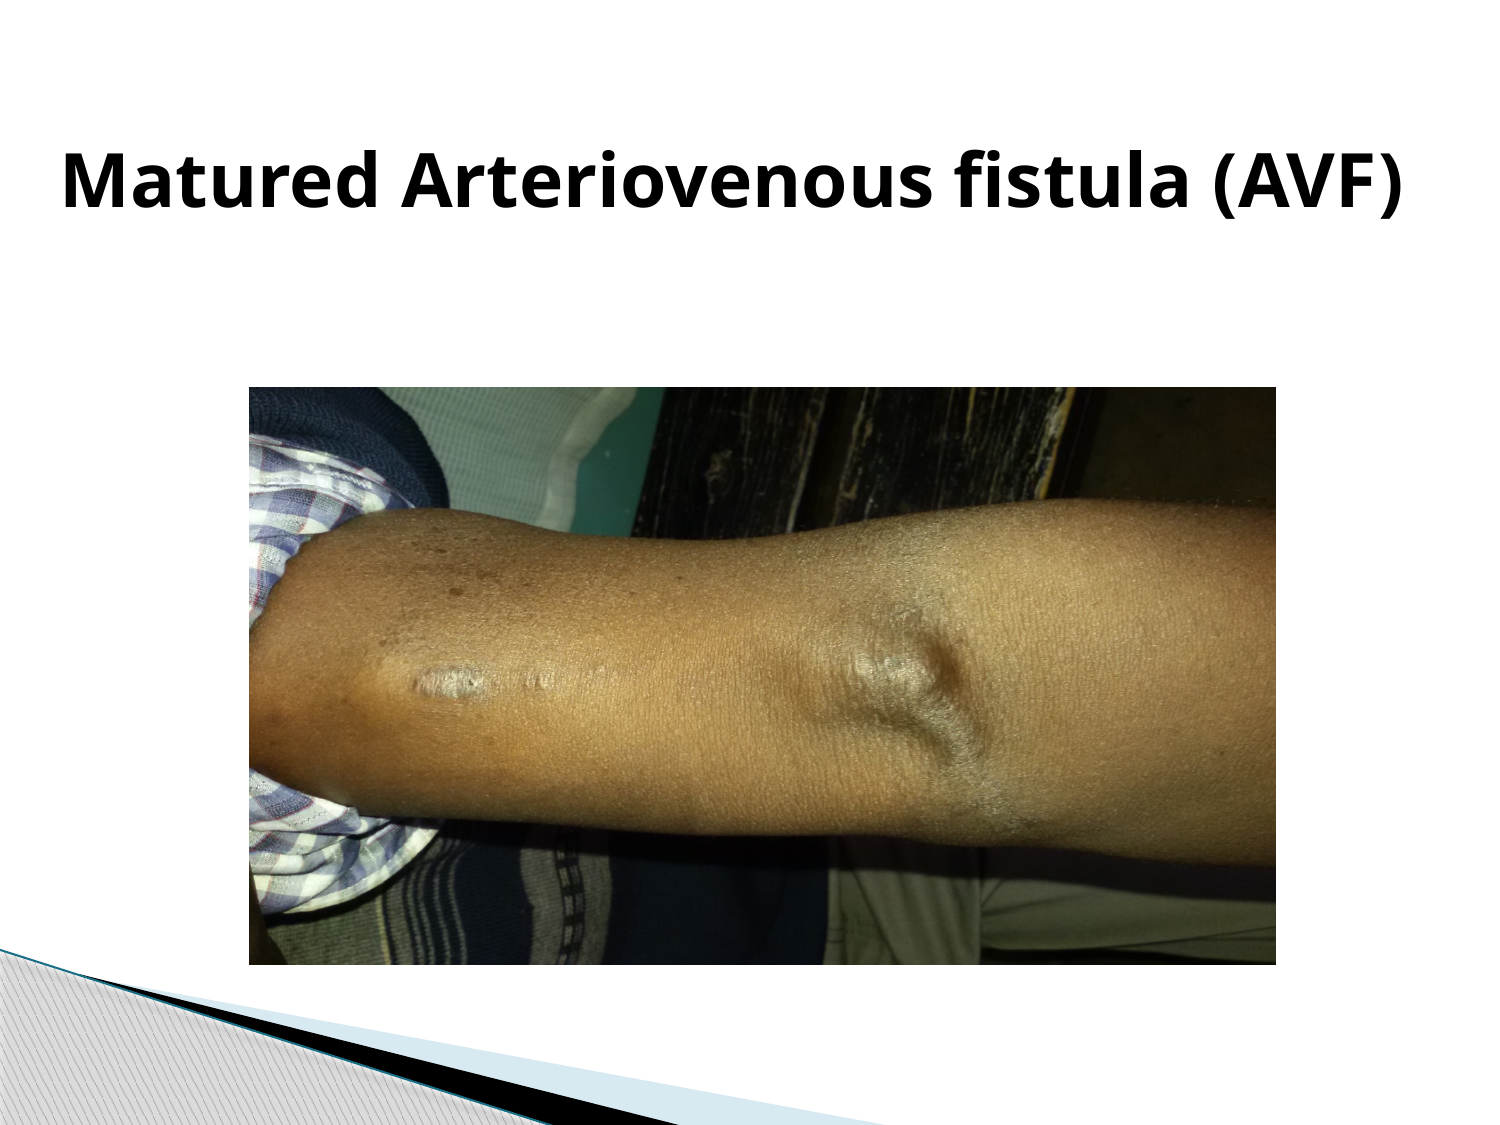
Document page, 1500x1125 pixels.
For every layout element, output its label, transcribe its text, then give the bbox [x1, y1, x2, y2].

picture [249, 387, 1277, 965]
text_box Matured Arteriovenous fistula (AVF) [45, 124, 1420, 230]
